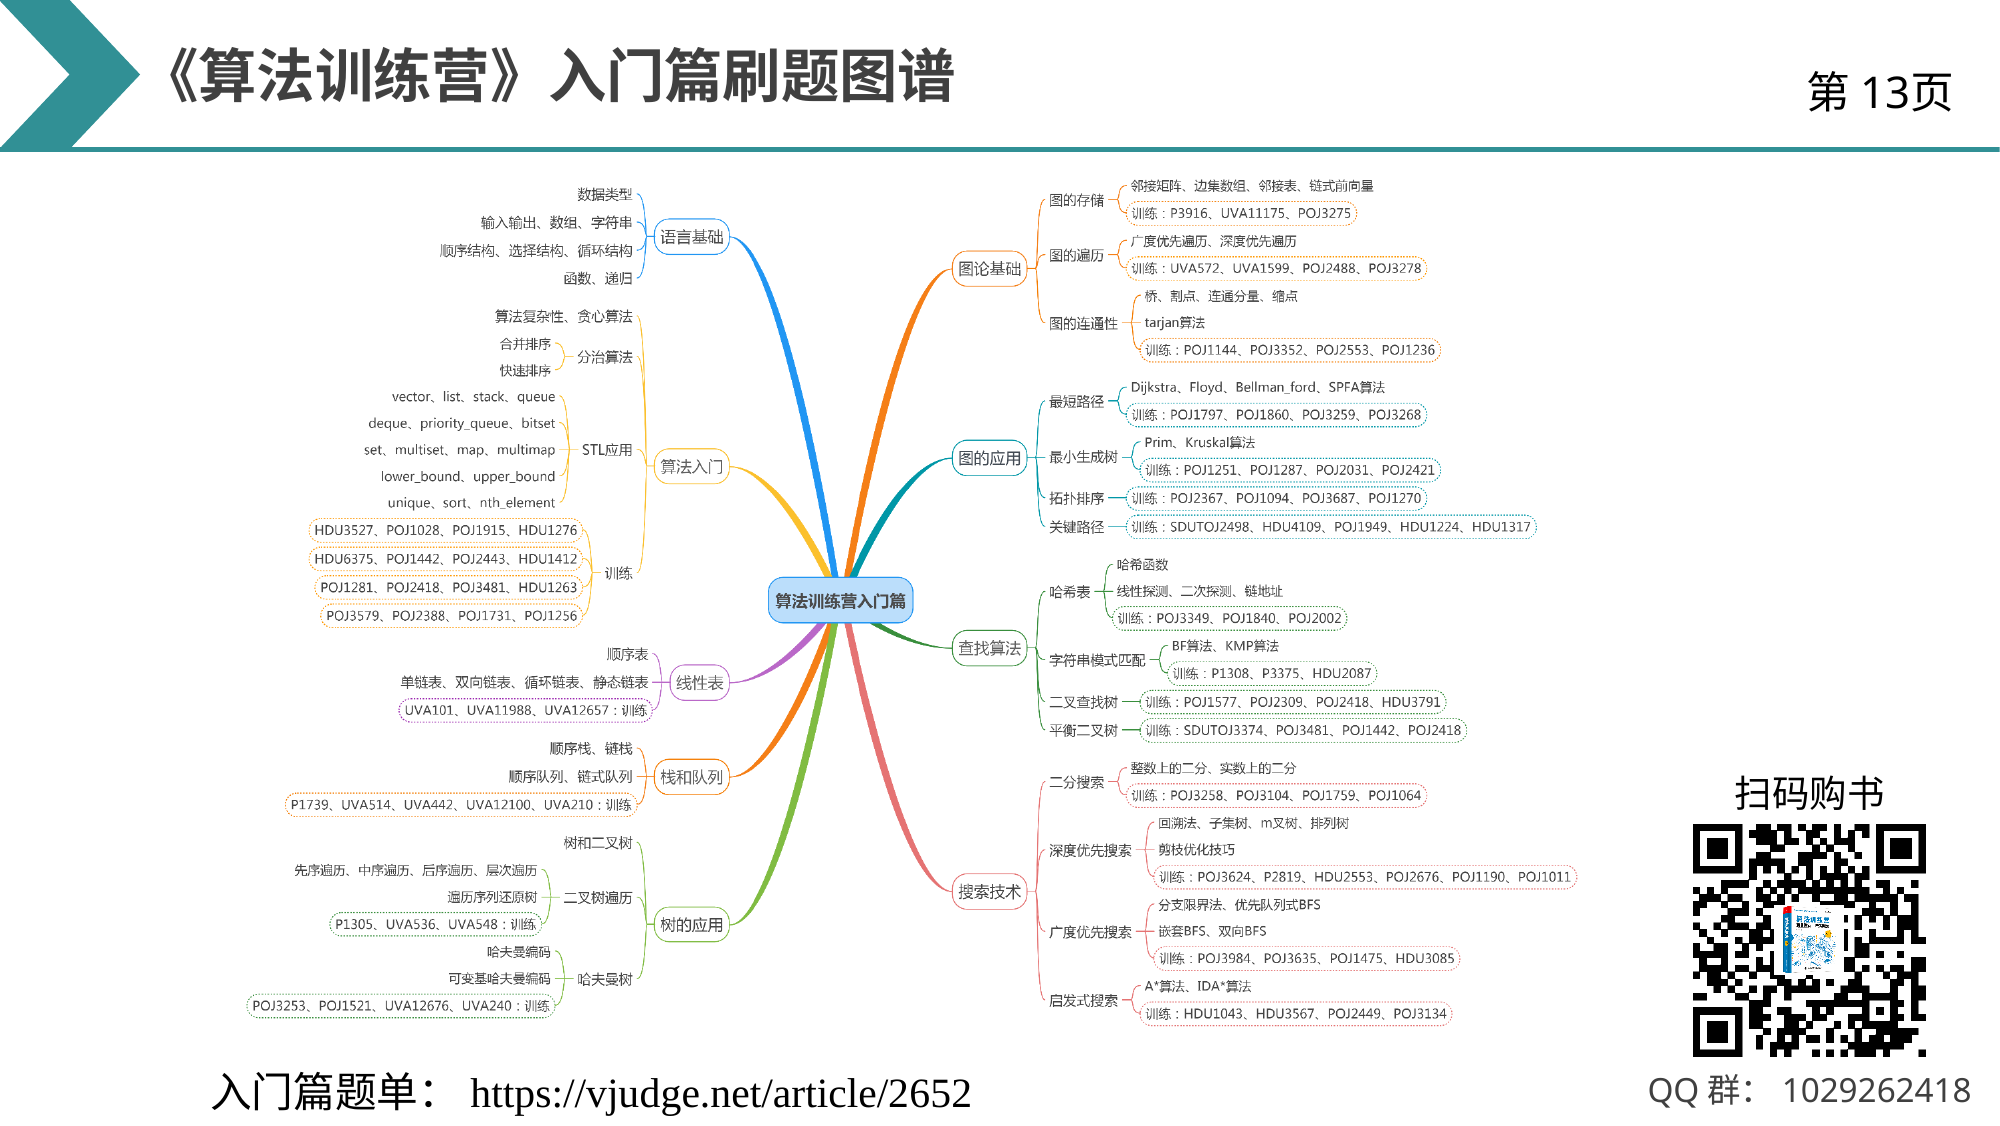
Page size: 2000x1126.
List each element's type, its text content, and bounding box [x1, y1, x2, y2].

text_box [0, 0, 125, 148]
text_box 入门篇题单：https://vjudge.net/article/2652 [88, 1033, 1066, 1124]
picture [231, 160, 1591, 1041]
text_box 《算法训练营》入门篇刷题图谱 [125, 31, 1071, 117]
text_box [1634, 761, 1985, 1119]
